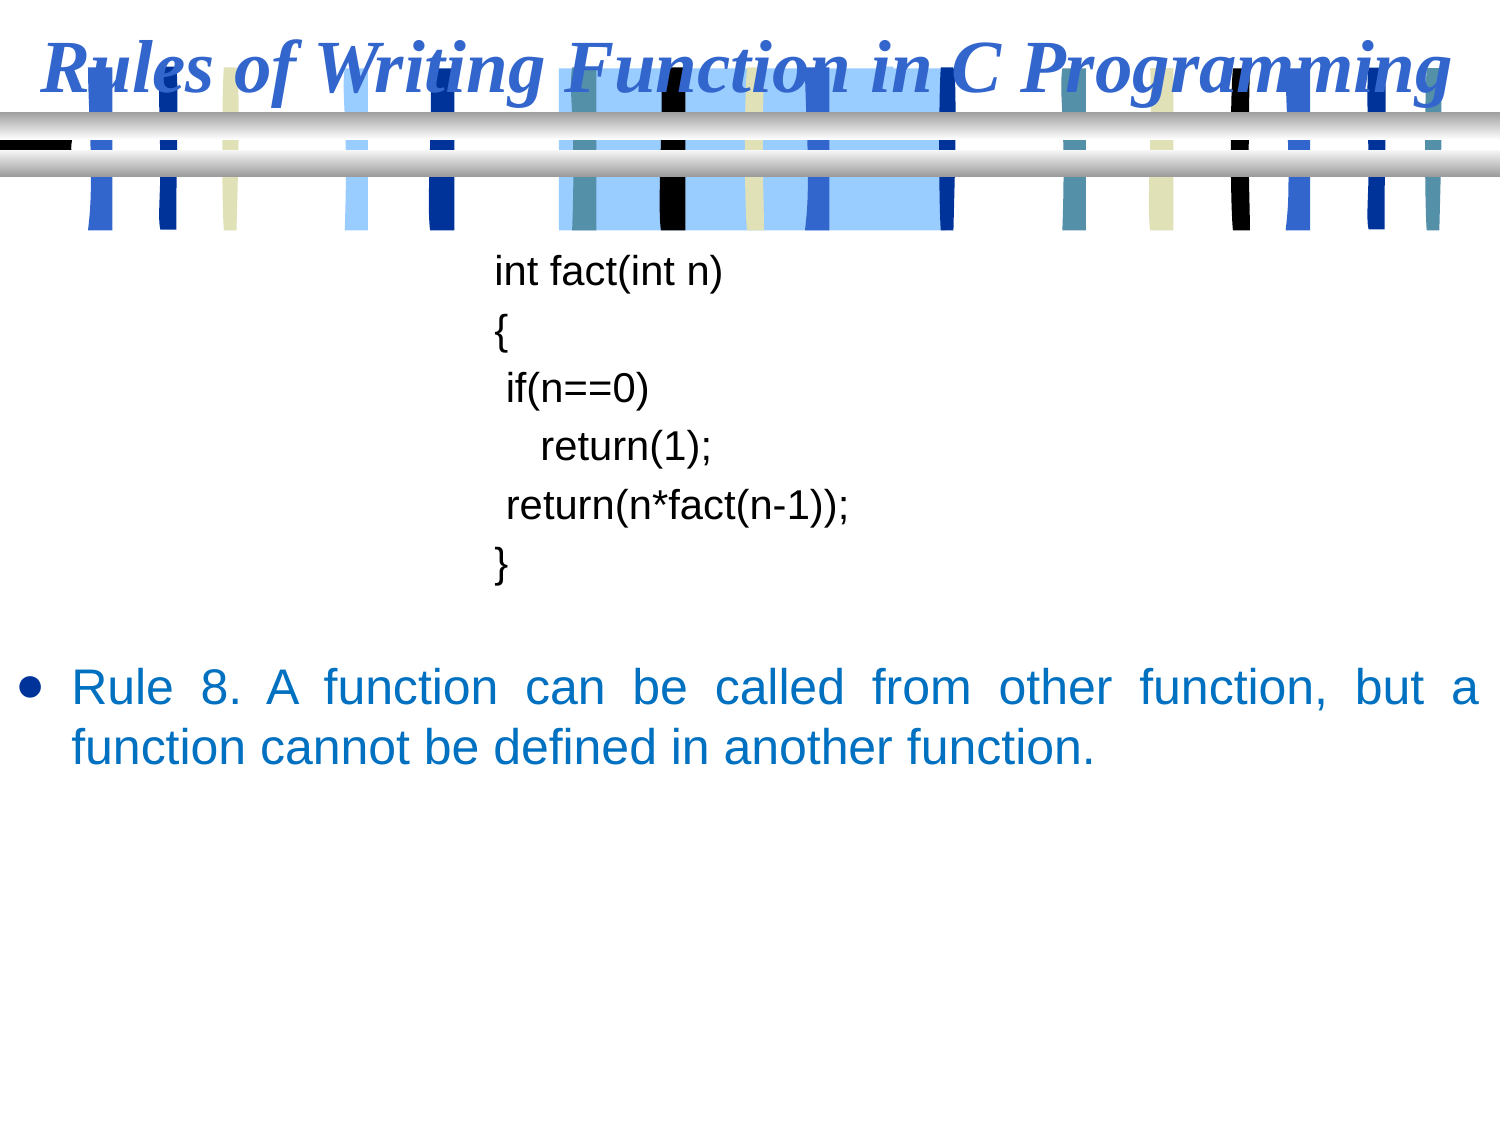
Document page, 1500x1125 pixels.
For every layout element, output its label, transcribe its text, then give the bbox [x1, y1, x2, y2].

title Rules of Writing Function in C Programming [0, 0, 1495, 125]
list int fact(int n) { if(n==0) return(1); return(n*fact(n-1)); } Rule 8. A function can be called from other function, but a function cannot be defined in another function. [0, 168, 1495, 1125]
